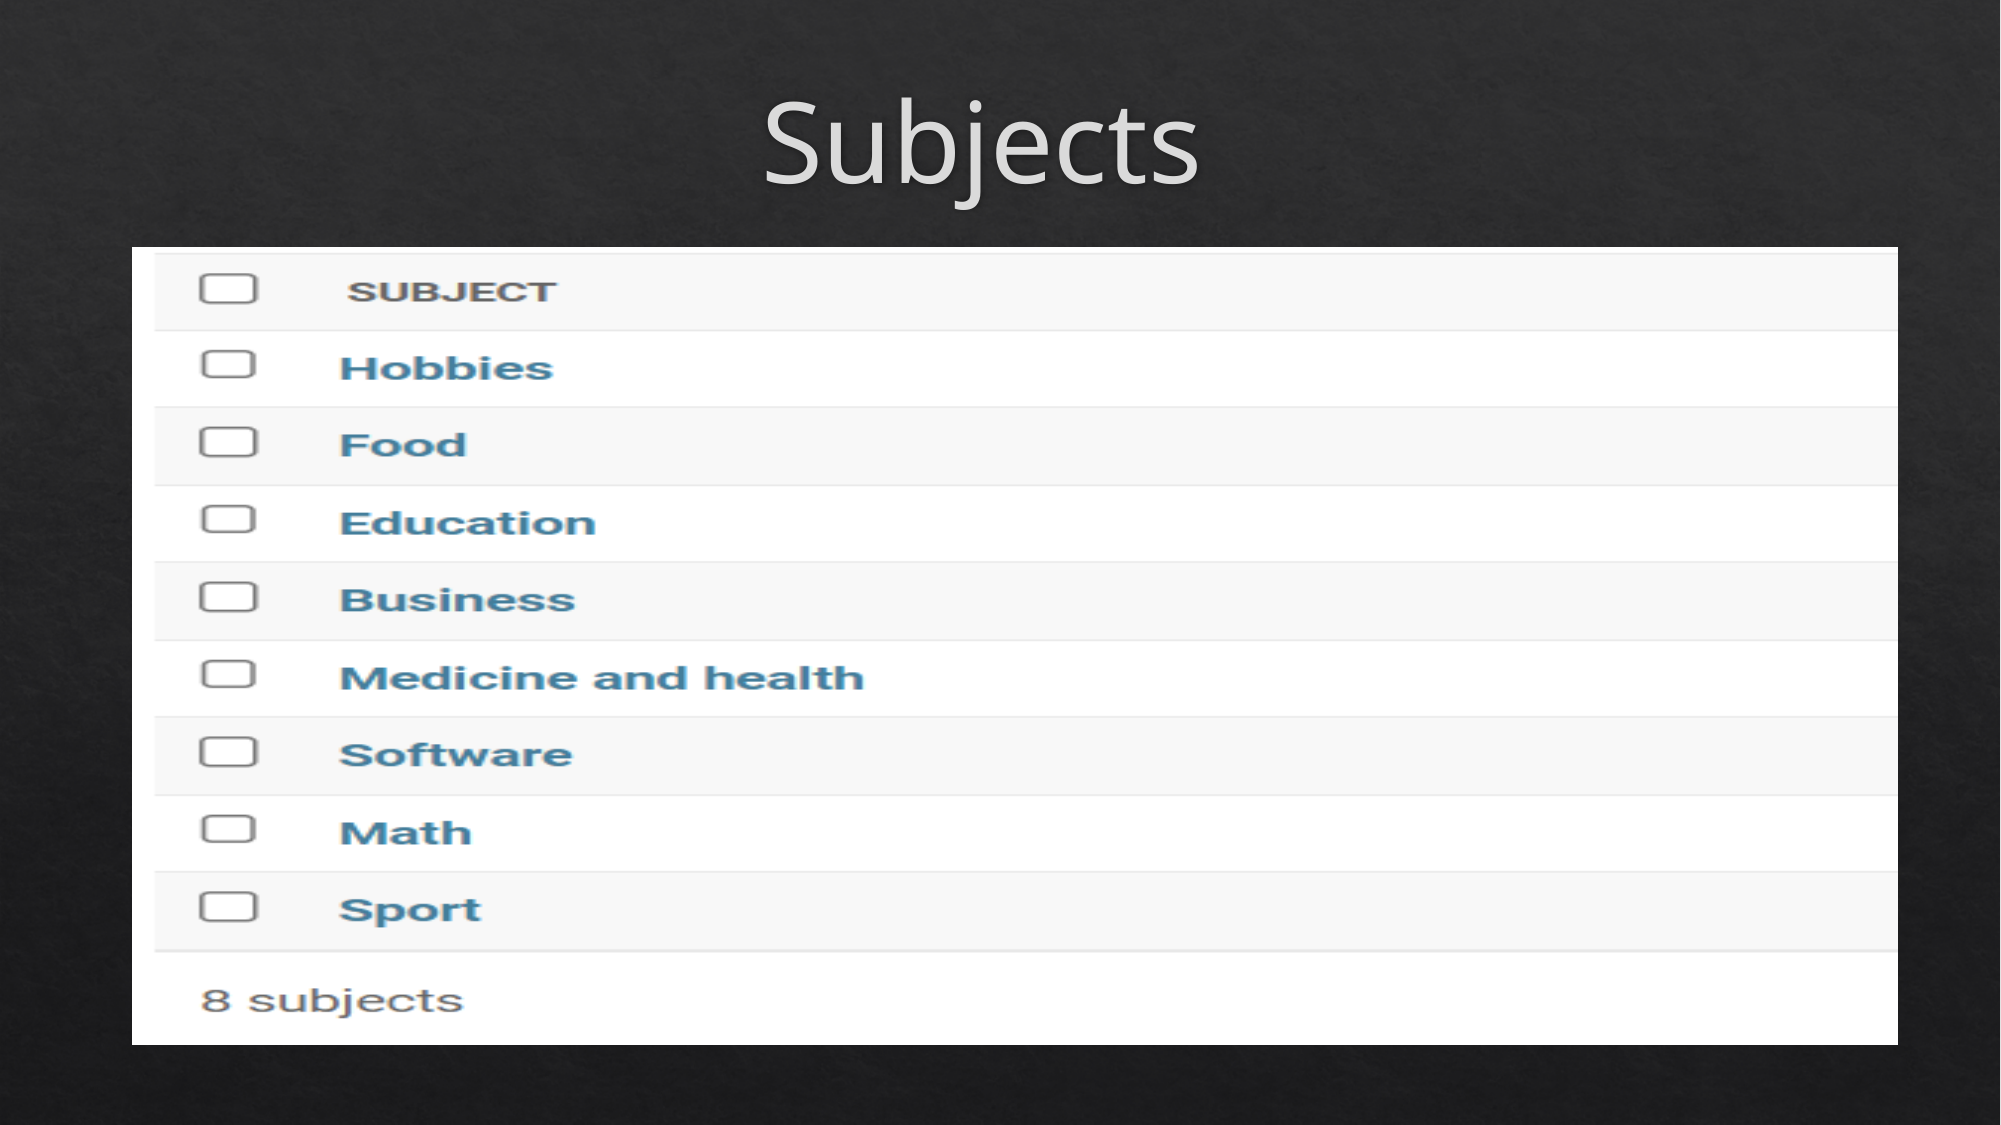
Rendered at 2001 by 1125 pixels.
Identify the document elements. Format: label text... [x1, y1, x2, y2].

title Subjects [132, 58, 1831, 219]
picture [132, 247, 1899, 1045]
